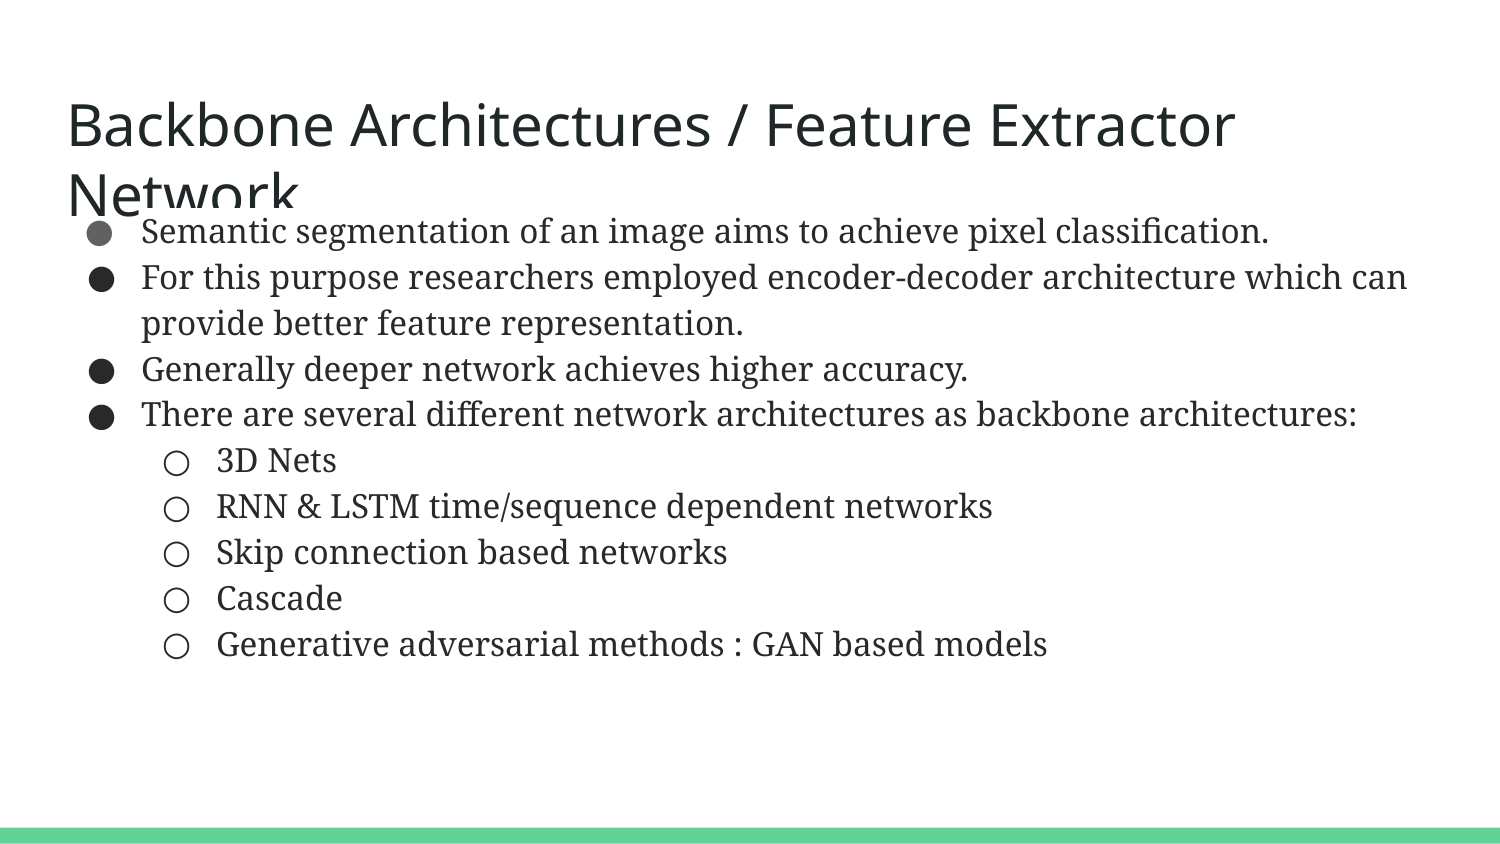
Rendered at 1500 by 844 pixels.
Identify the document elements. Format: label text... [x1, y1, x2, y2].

list Semantic segmentation of an image aims to achieve pixel classification. For this purpose researchers employed encoder-decoder architecture which can provide better feature representation. Generally deeper network achieves higher accuracy. There are several different network architectures as backbone architectures: 3D Nets RNN & LSTM time/sequence dependent networks Skip connection based networks Cascade Generative adversarial methods : GAN based models [51, 189, 1449, 750]
title Backbone Architectures / Feature Extractor Network [51, 72, 1449, 167]
